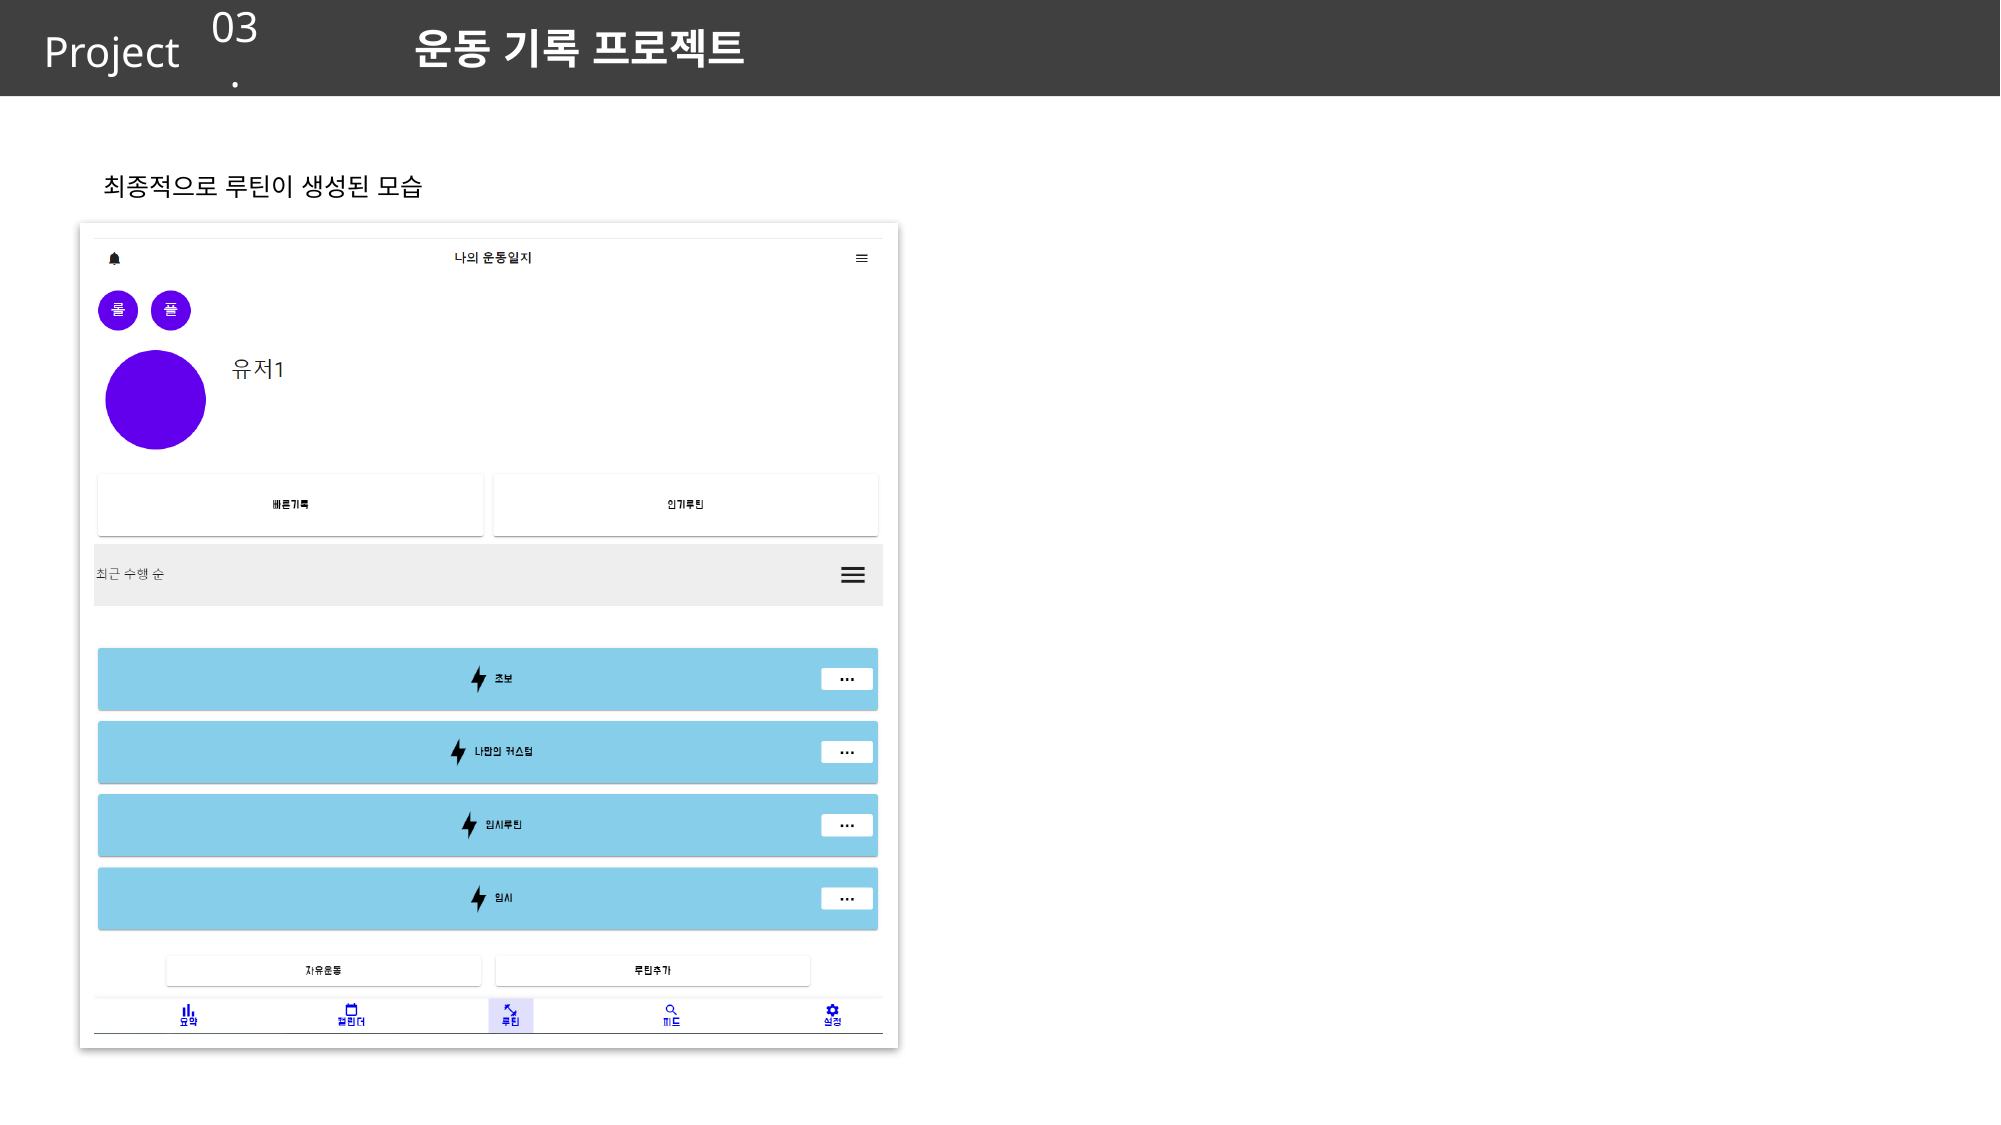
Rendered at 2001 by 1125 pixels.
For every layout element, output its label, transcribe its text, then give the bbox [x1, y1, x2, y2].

list 03. [192, 20, 278, 82]
picture [94, 237, 884, 1034]
list 운동 기록 프로젝트 [399, 20, 1707, 82]
text_box 최종적으로 루틴이 생성된 모습 [88, 163, 489, 209]
